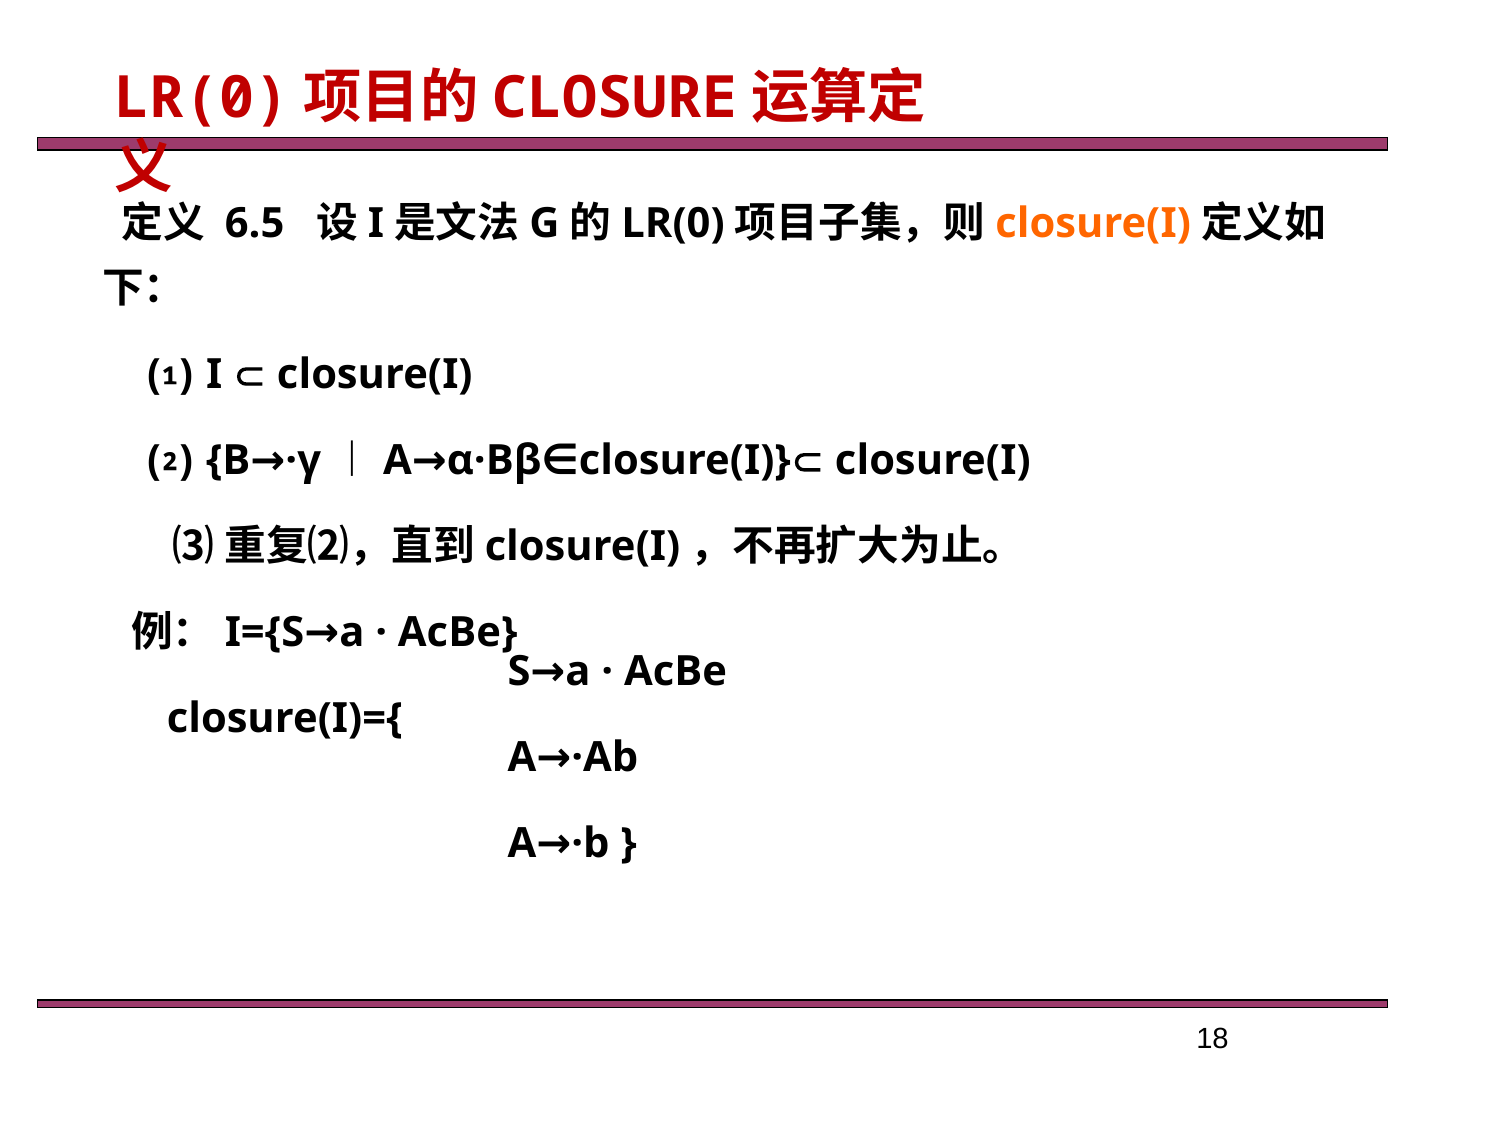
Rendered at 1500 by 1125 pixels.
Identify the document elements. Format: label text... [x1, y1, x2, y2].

text_box 定义 6.5 设I是文法G的LR(0)项目子集，则closure(I)定义如下： ⑴ I  closure(I) ⑵ {B→·γ︱A→α·Bβ∈closure(I)} closure(I) ⑶ 重复⑵，直到closure(I)，不再扩大为止。 例：I={S→a · AcBe} closure(I)={ [87, 173, 1400, 748]
slide_number 18 [1037, 1012, 1388, 1053]
text_box S→a · AcBe A→·Ab A→·b } [492, 621, 1043, 959]
text_box LR(0)项目的CLOSURE运算定义 [99, 51, 975, 207]
